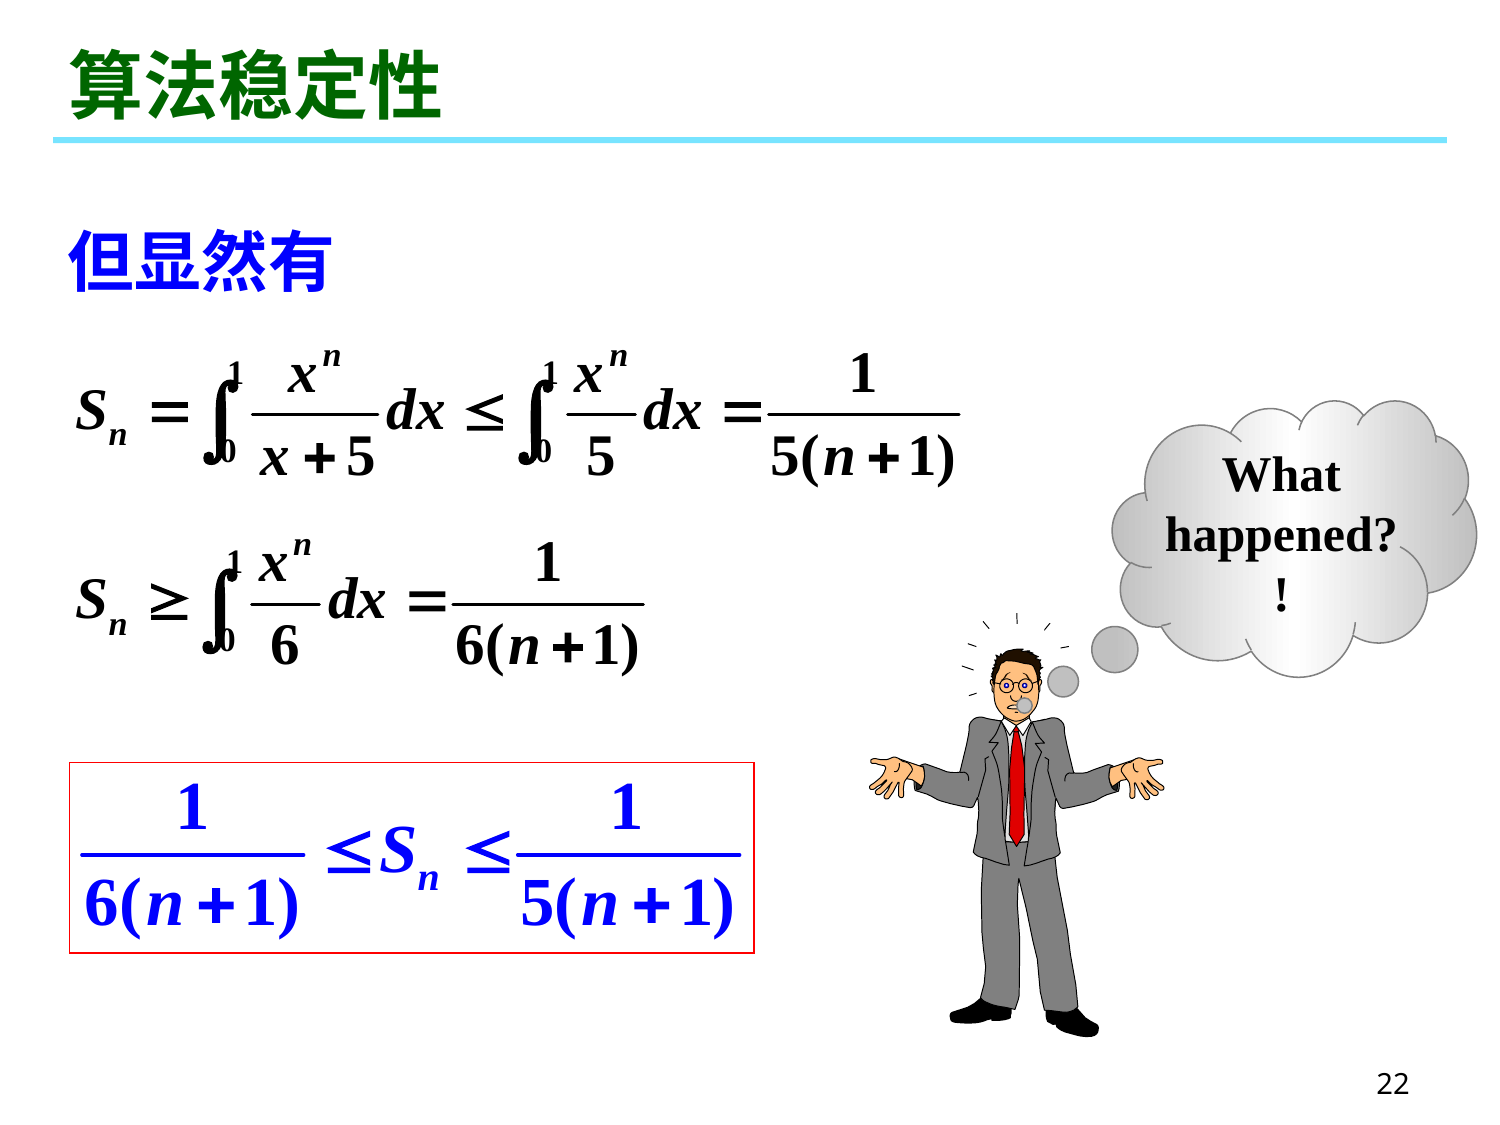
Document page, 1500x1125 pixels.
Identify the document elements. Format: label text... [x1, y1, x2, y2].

title 算法稳定性 [53, 0, 841, 137]
slide_number 22 [1112, 1038, 1425, 1113]
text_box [64, 326, 972, 499]
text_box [64, 515, 657, 688]
text_box 但显然有 [53, 212, 502, 307]
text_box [868, 399, 1477, 1038]
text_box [70, 763, 754, 953]
